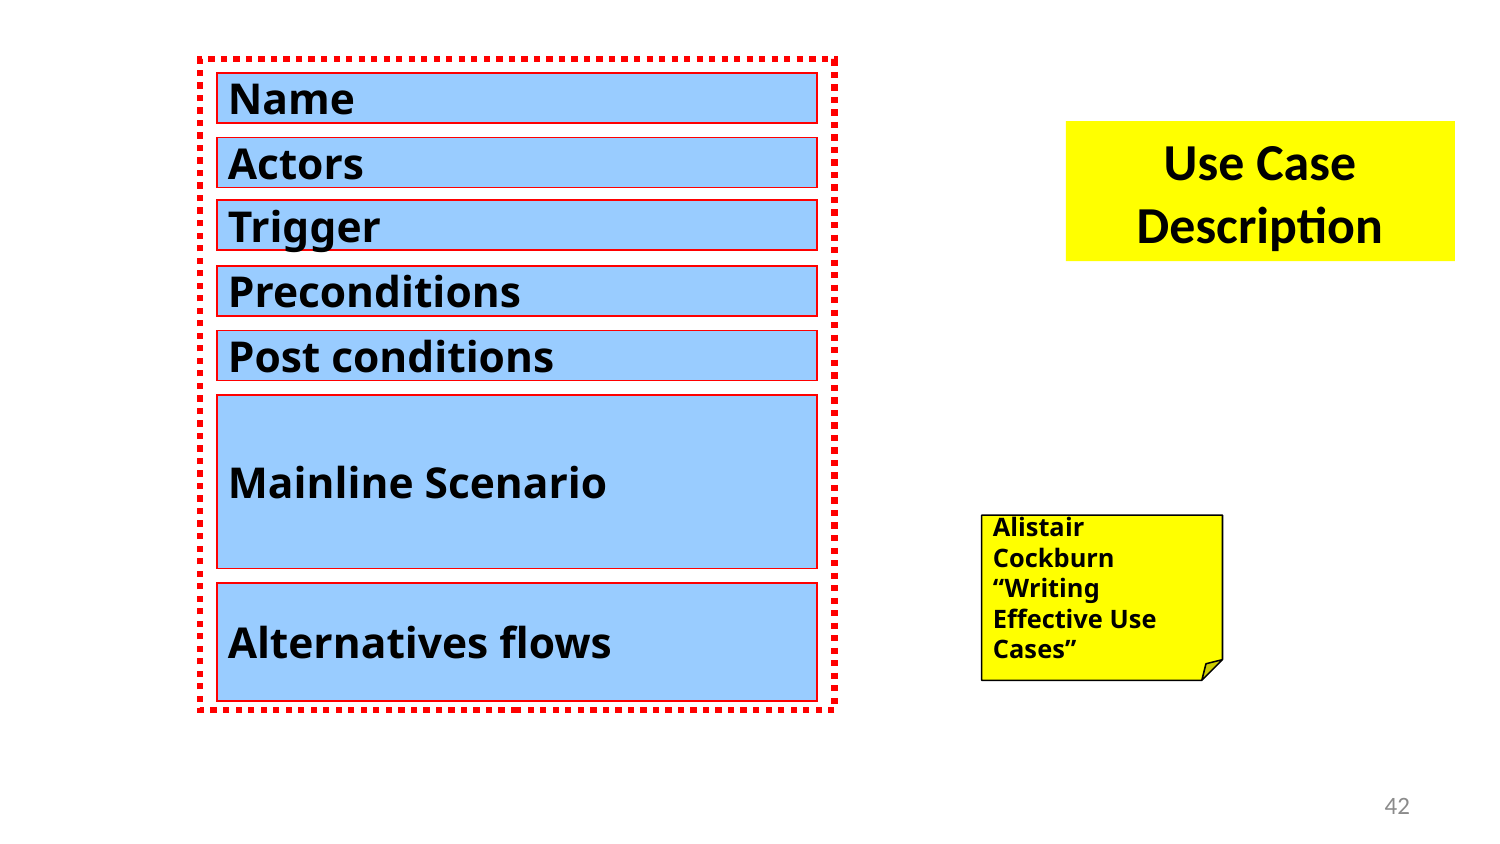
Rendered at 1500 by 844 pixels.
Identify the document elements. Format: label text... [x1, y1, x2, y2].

text_box [199, 59, 835, 711]
slide_number 42 [1074, 782, 1425, 827]
text_box Alistair Cockburn “Writing Effective Use Cases” [981, 515, 1223, 681]
title Use Case Description [1065, 121, 1455, 262]
